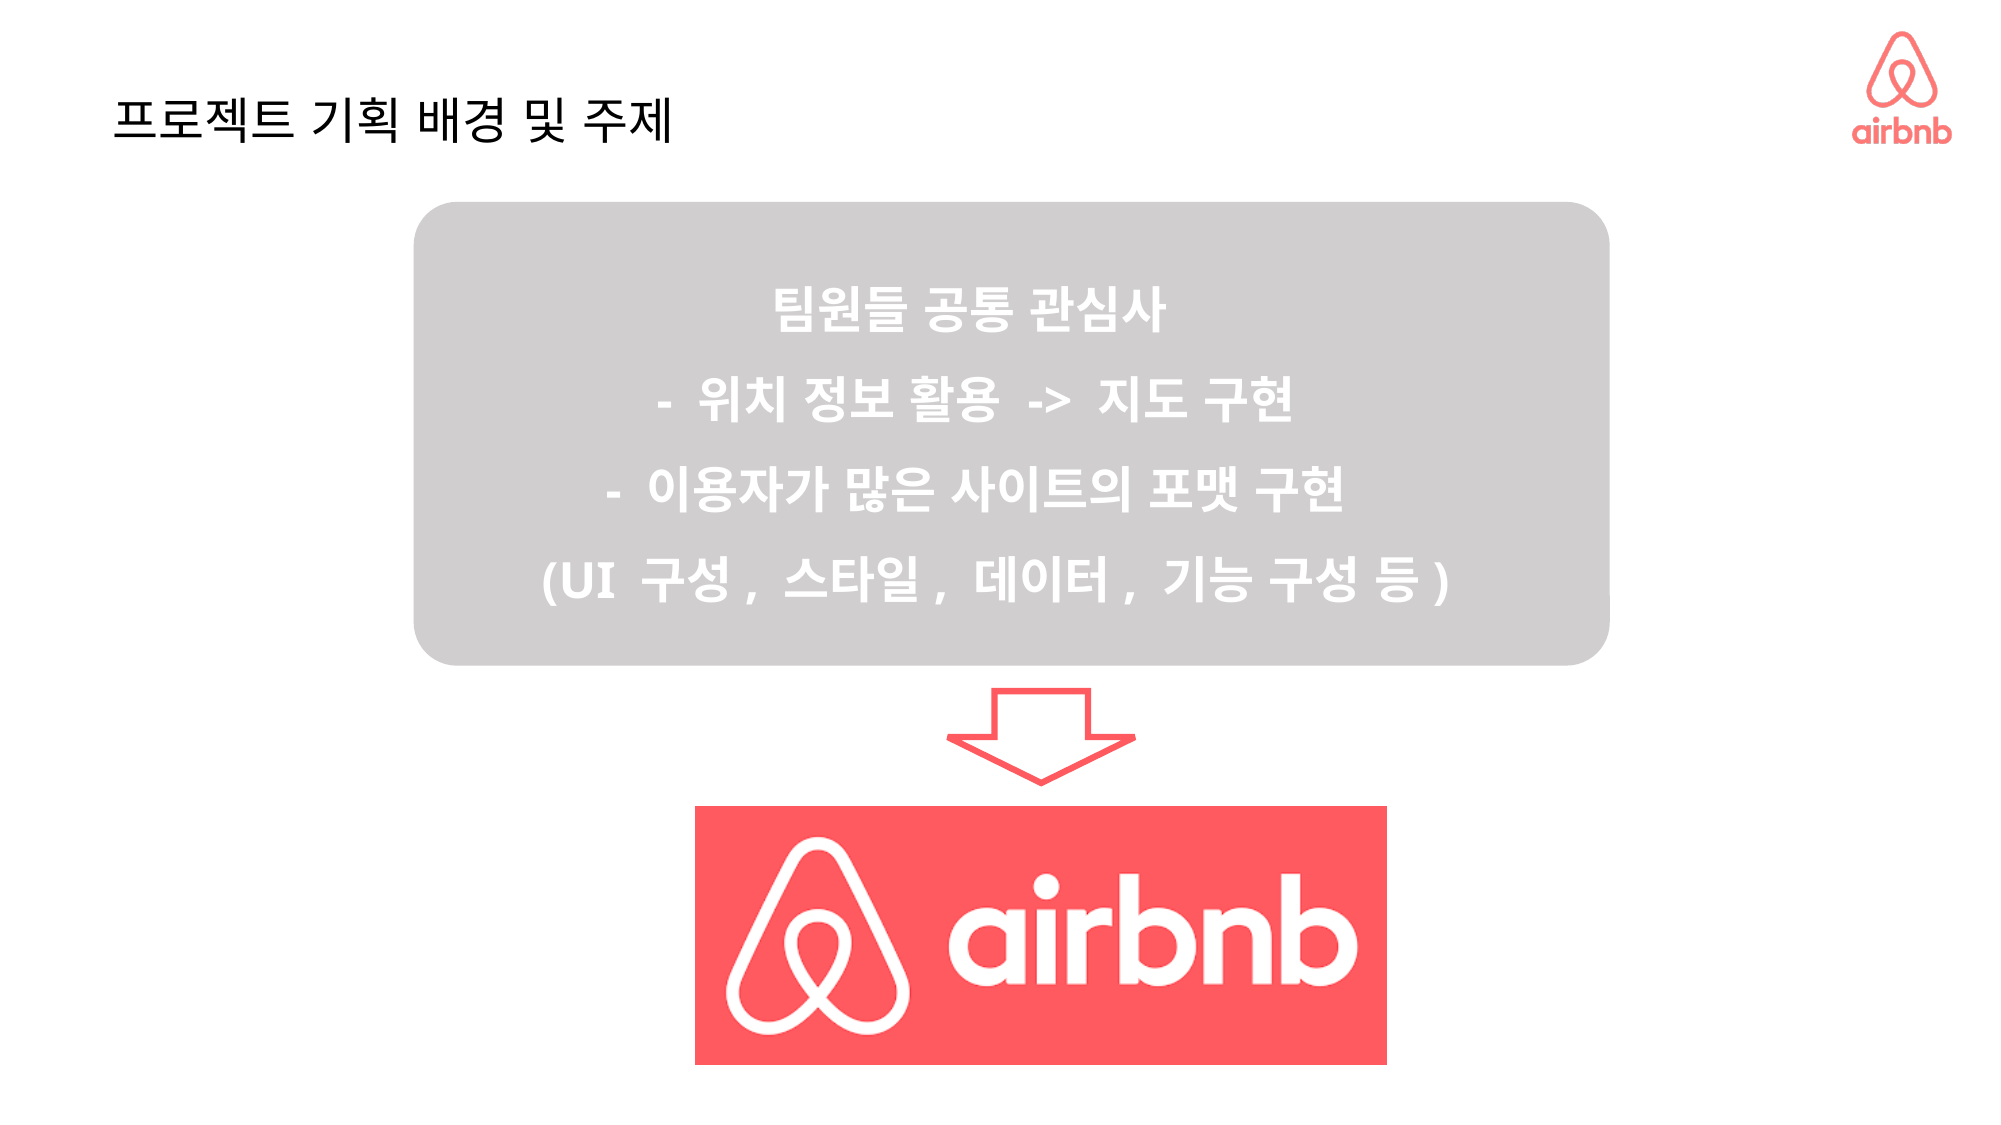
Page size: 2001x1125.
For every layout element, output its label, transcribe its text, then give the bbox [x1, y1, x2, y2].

text_box [947, 690, 1136, 785]
picture [695, 806, 1387, 1065]
text_box [413, 201, 1610, 666]
picture [1852, 31, 1952, 144]
text_box 프로젝트 기획 배경 및 주제 [97, 51, 1098, 157]
text_box 팀원들 공통 관심사 - 위치 정보 활용 -> 지도 구현 - 이용자가 많은 사이트의 포맷 구현 (UI 구성, 스타일, 데이터, 기능 구성 등) [414, 241, 1525, 617]
